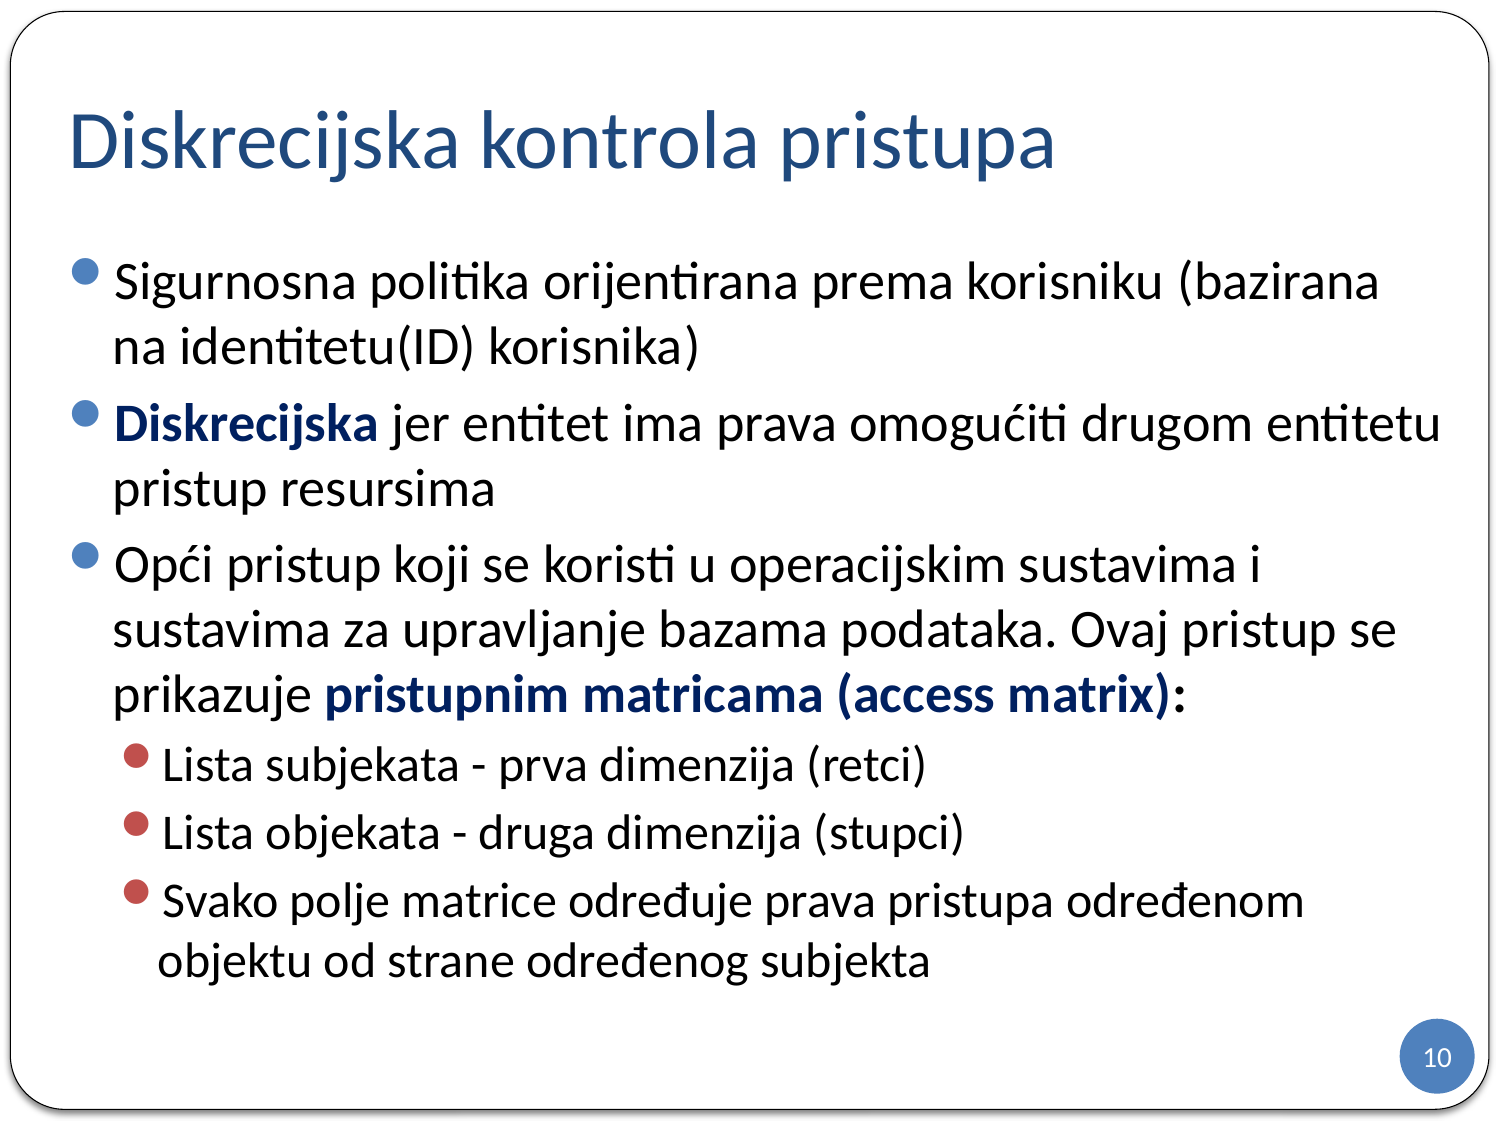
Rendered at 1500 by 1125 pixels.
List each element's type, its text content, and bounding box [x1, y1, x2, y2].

title Diskrecijska kontrola pristupa [52, 44, 1460, 233]
slide_number 10 [1399, 1018, 1475, 1094]
list Sigurnosna politika orijentirana prema korisniku (bazirana na identitetu(ID) korisnika) Diskrecijska jer entitet ima prava omogućiti drugom entitetu pristup resursima Opći pristup koji se koristi u operacijskim sustavima i sustavima za upravljanje bazama podataka. Ovaj pristup se prikazuje pristupnim matricama (access matrix): Lista subjekata - prva dimenzija (retci) Lista objekata - druga dimenzija (stupci) Svako polje matrice određuje prava pristupa određenom objektu od strane određenog subjekta [52, 237, 1460, 1083]
